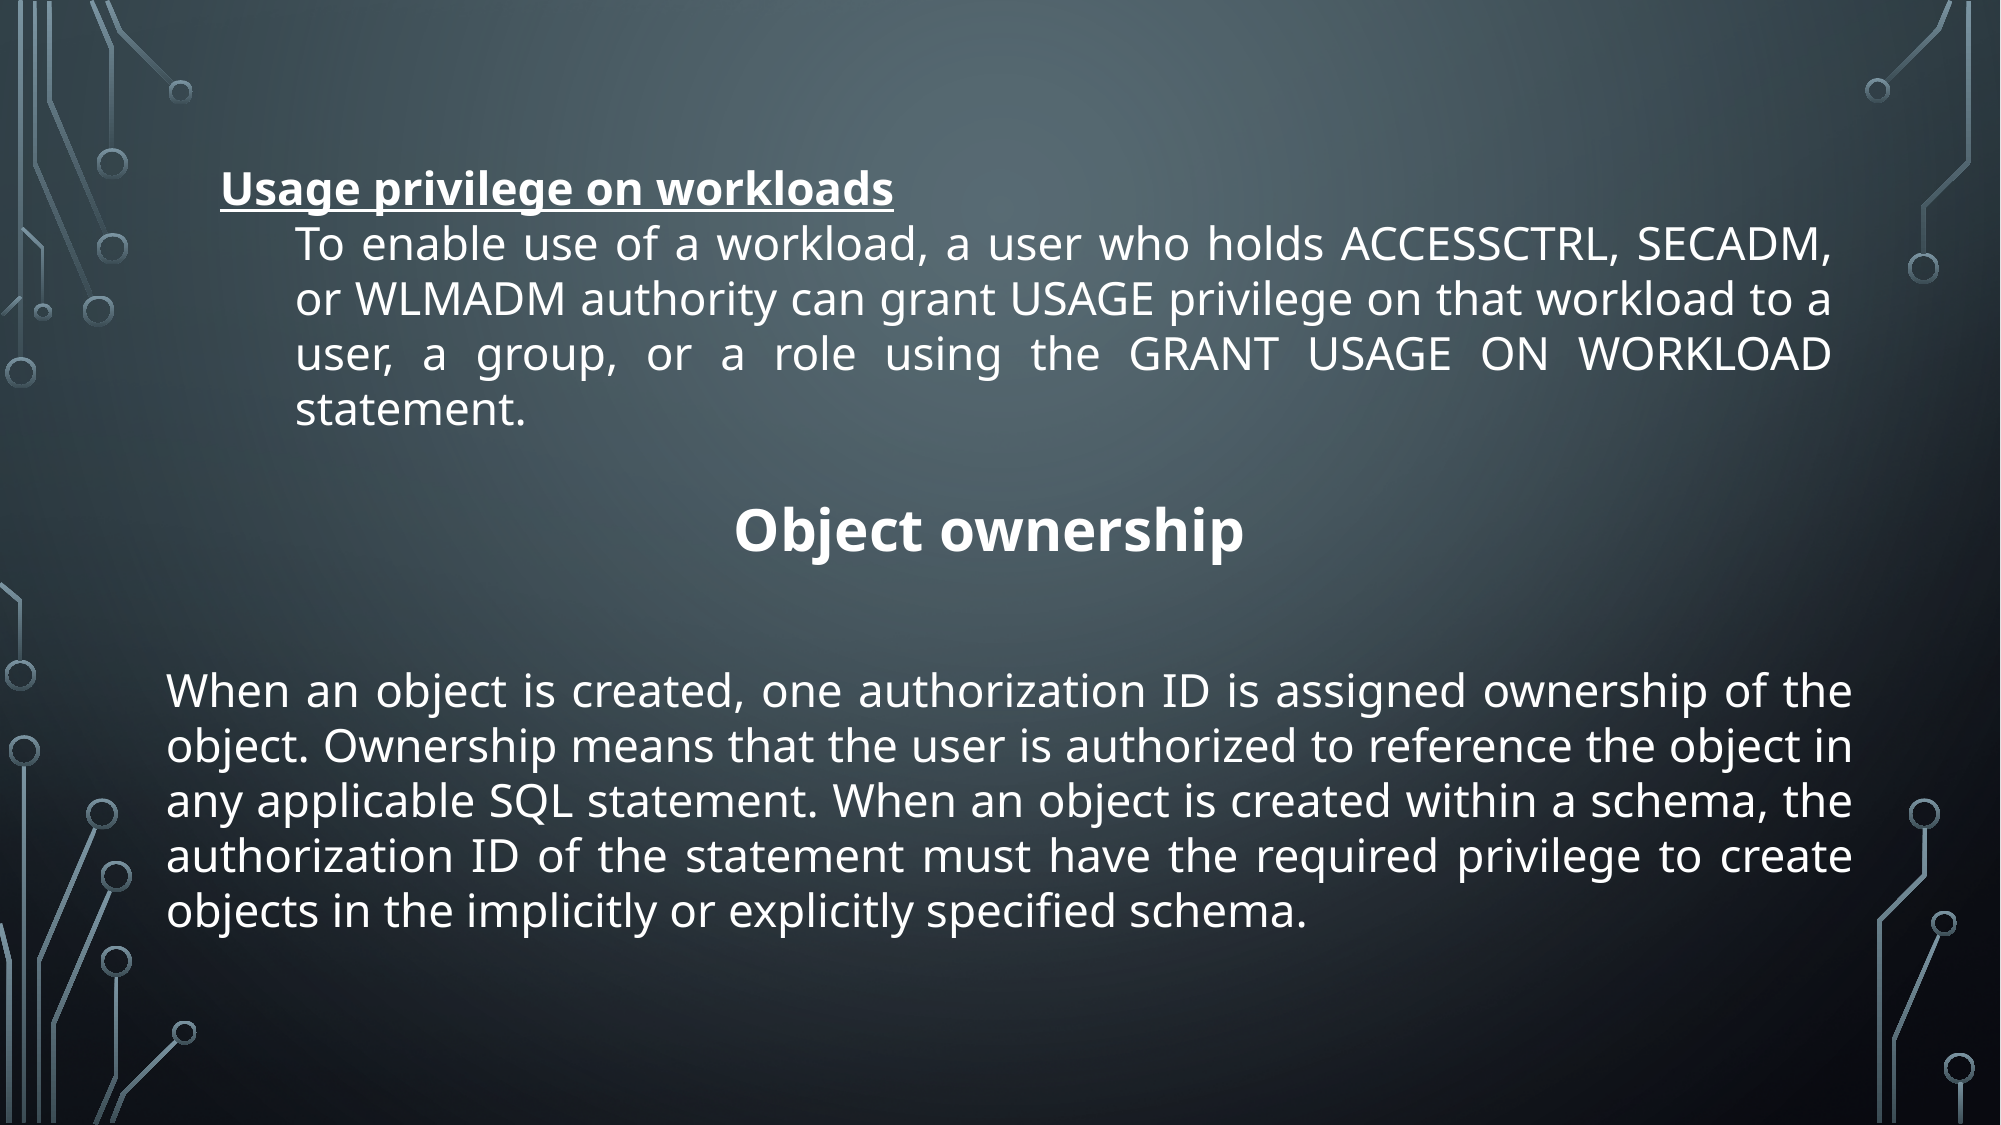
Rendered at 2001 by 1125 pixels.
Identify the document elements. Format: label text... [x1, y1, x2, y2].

text_box Usage privilege on workloads To enable use of a workload, a user who holds ACCESSCTRL, SECADM, or WLMADM authority can grant USAGE privilege on that workload to a user, a group, or a role using the GRANT USAGE ON WORKLOAD statement. [130, 152, 1849, 402]
text_box Object ownership [489, 485, 1490, 571]
text_box When an object is created, one authorization ID is assigned ownership of the object. Ownership means that the user is authorized to reference the object in any applicable SQL statement. When an object is created within a schema, the authorization ID of the statement must have the required privilege to create objects in the implicitly or explicitly specified schema. [151, 654, 1870, 905]
